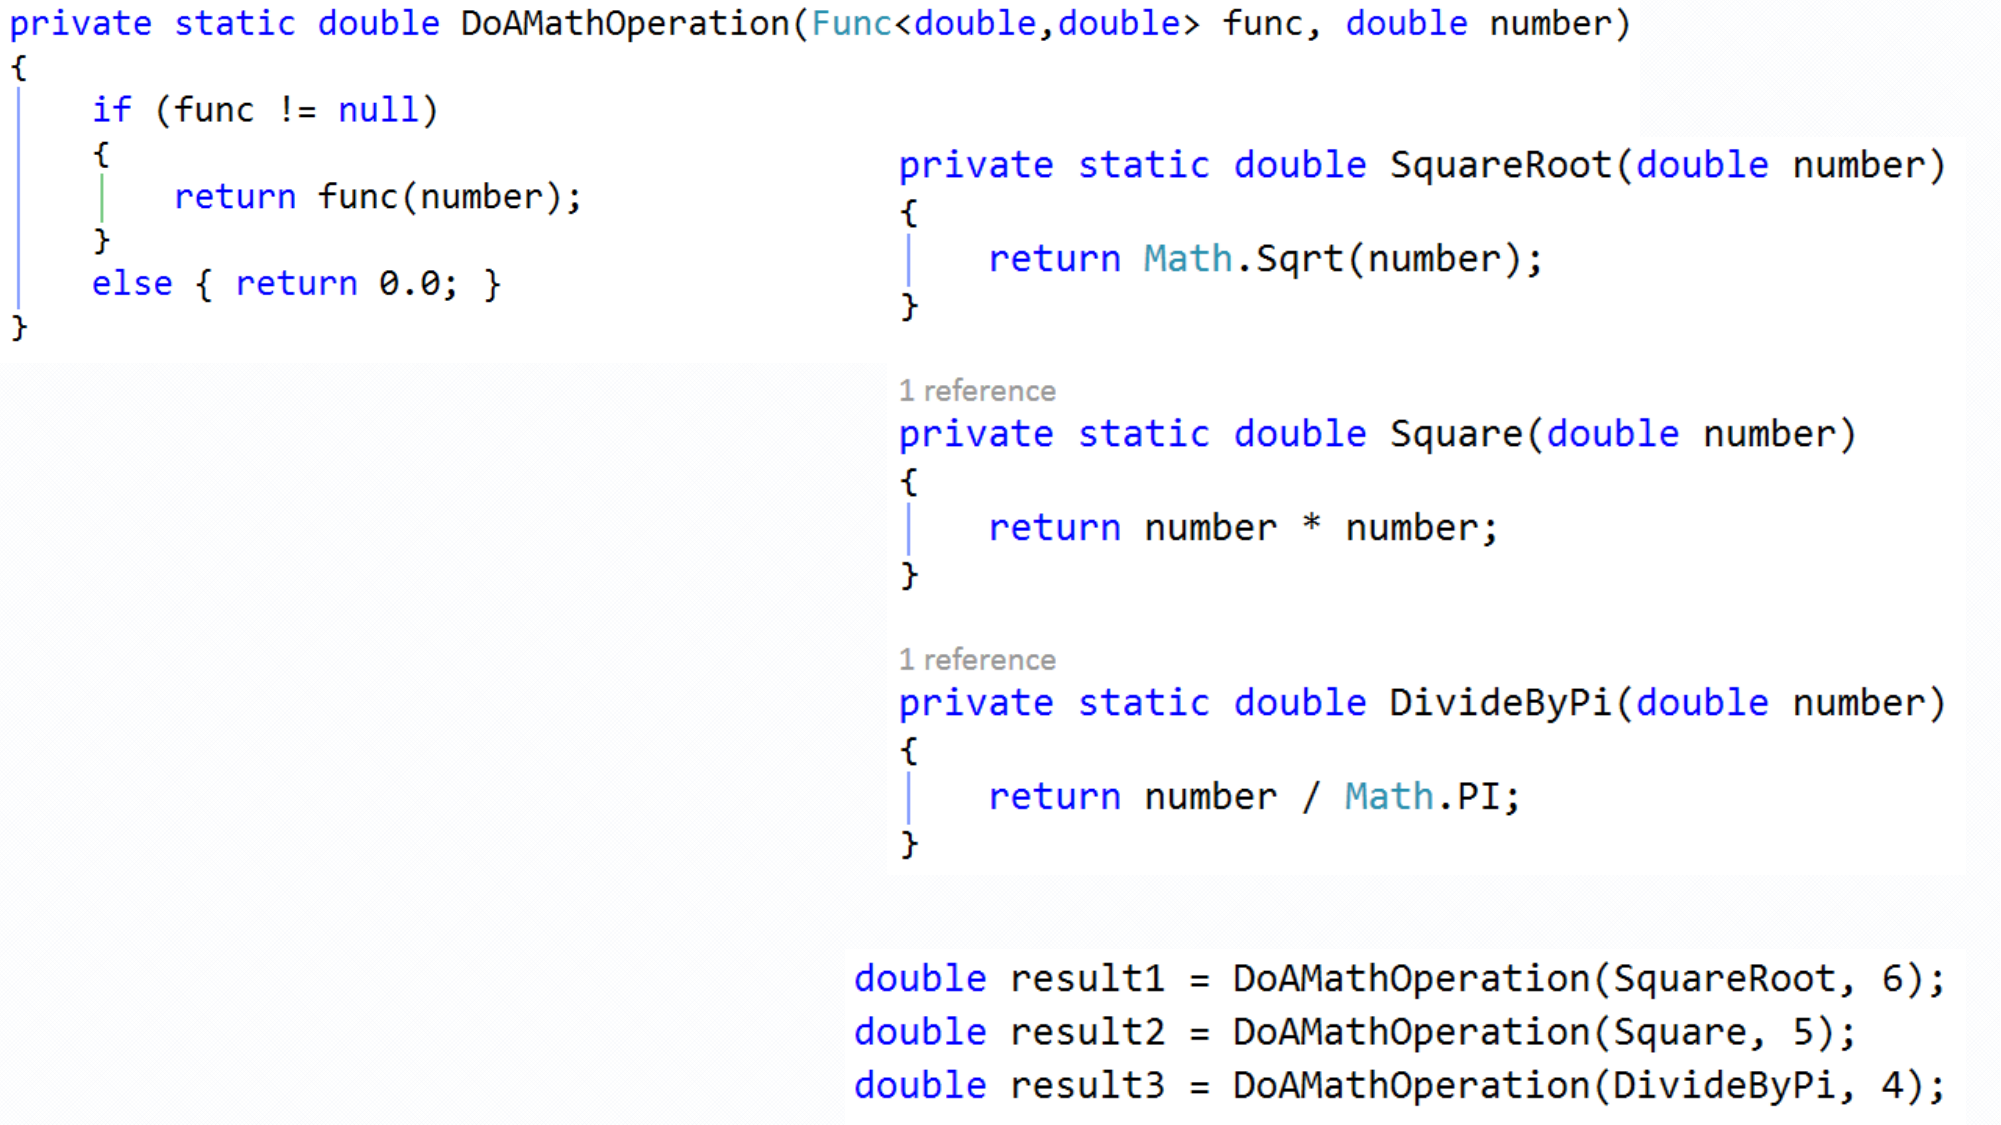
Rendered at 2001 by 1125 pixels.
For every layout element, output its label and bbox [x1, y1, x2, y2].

picture [845, 949, 1966, 1125]
picture [0, 0, 1966, 876]
